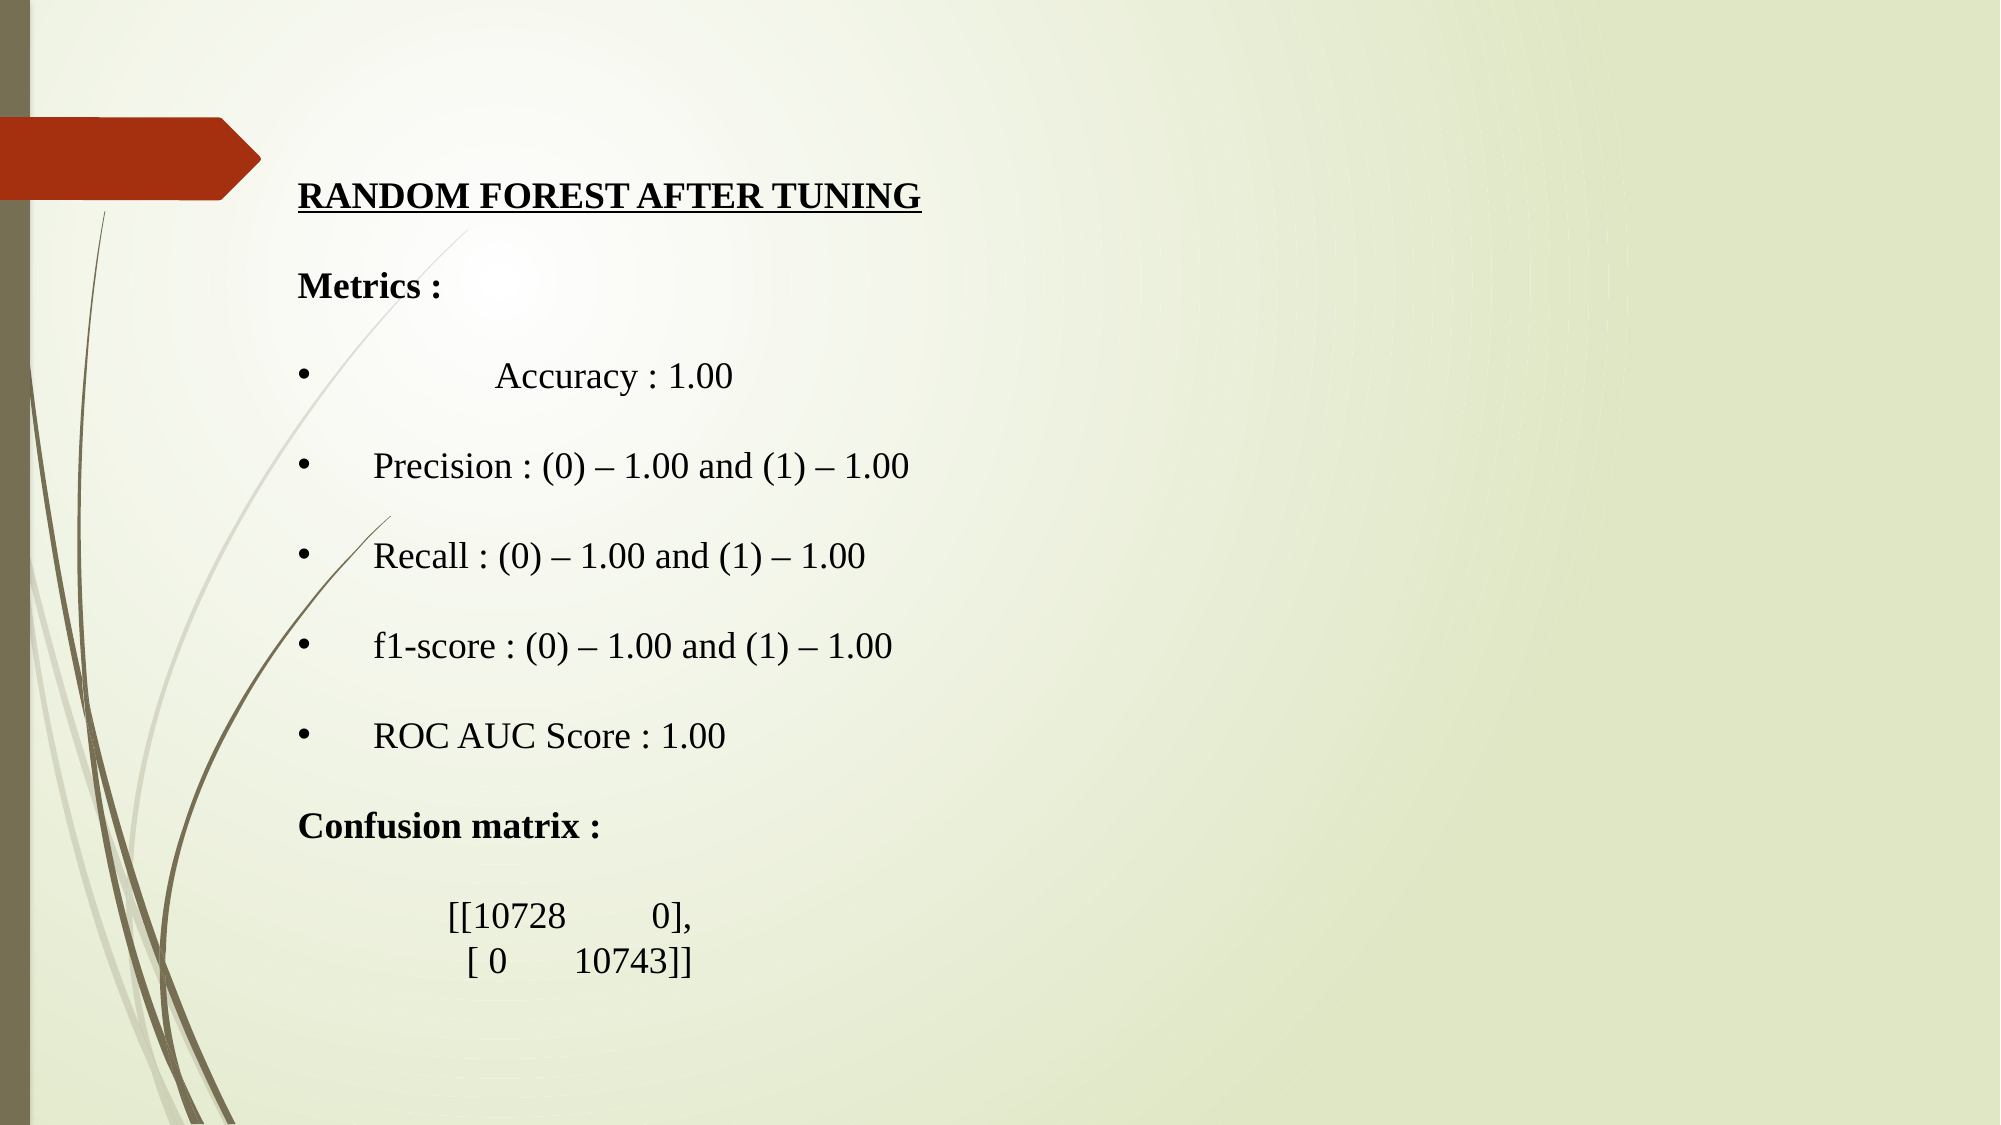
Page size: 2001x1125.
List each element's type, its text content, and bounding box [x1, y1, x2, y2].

text_box RANDOM FOREST AFTER TUNING Metrics : Accuracy : 1.00 Precision : (0) – 1.00 and (1) – 1.00 Recall : (0) – 1.00 and (1) – 1.00 f1-score : (0) – 1.00 and (1) – 1.00 ROC AUC Score : 1.00 Confusion matrix : [[10728 0], [ 0 10743]] [282, 163, 1841, 989]
